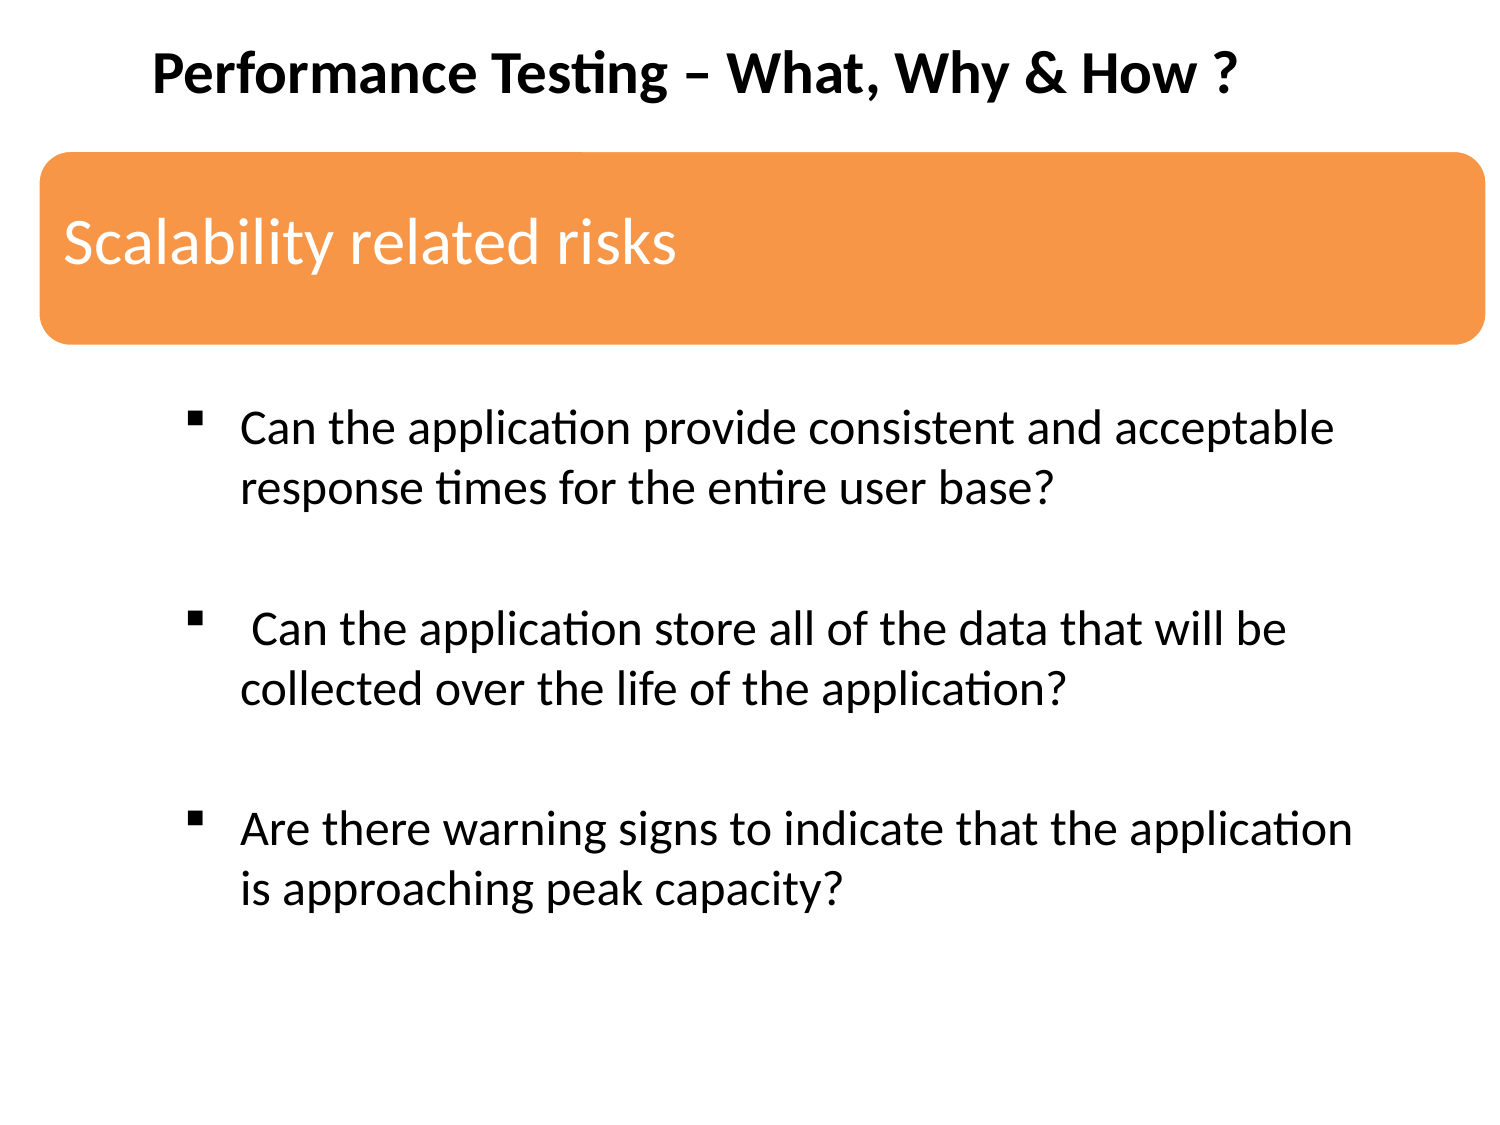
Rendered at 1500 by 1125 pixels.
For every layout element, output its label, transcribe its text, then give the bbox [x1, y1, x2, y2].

subtitle Can the application provide consistent and acceptable response times for the entire user base? Can the application store all of the data that will be collected over the life of the application? Are there warning signs to indicate that the application is approaching peak capacity? [168, 446, 1400, 1088]
text_box Performance Testing – What, Why & How ? [137, 24, 1338, 147]
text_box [37, 149, 1488, 438]
